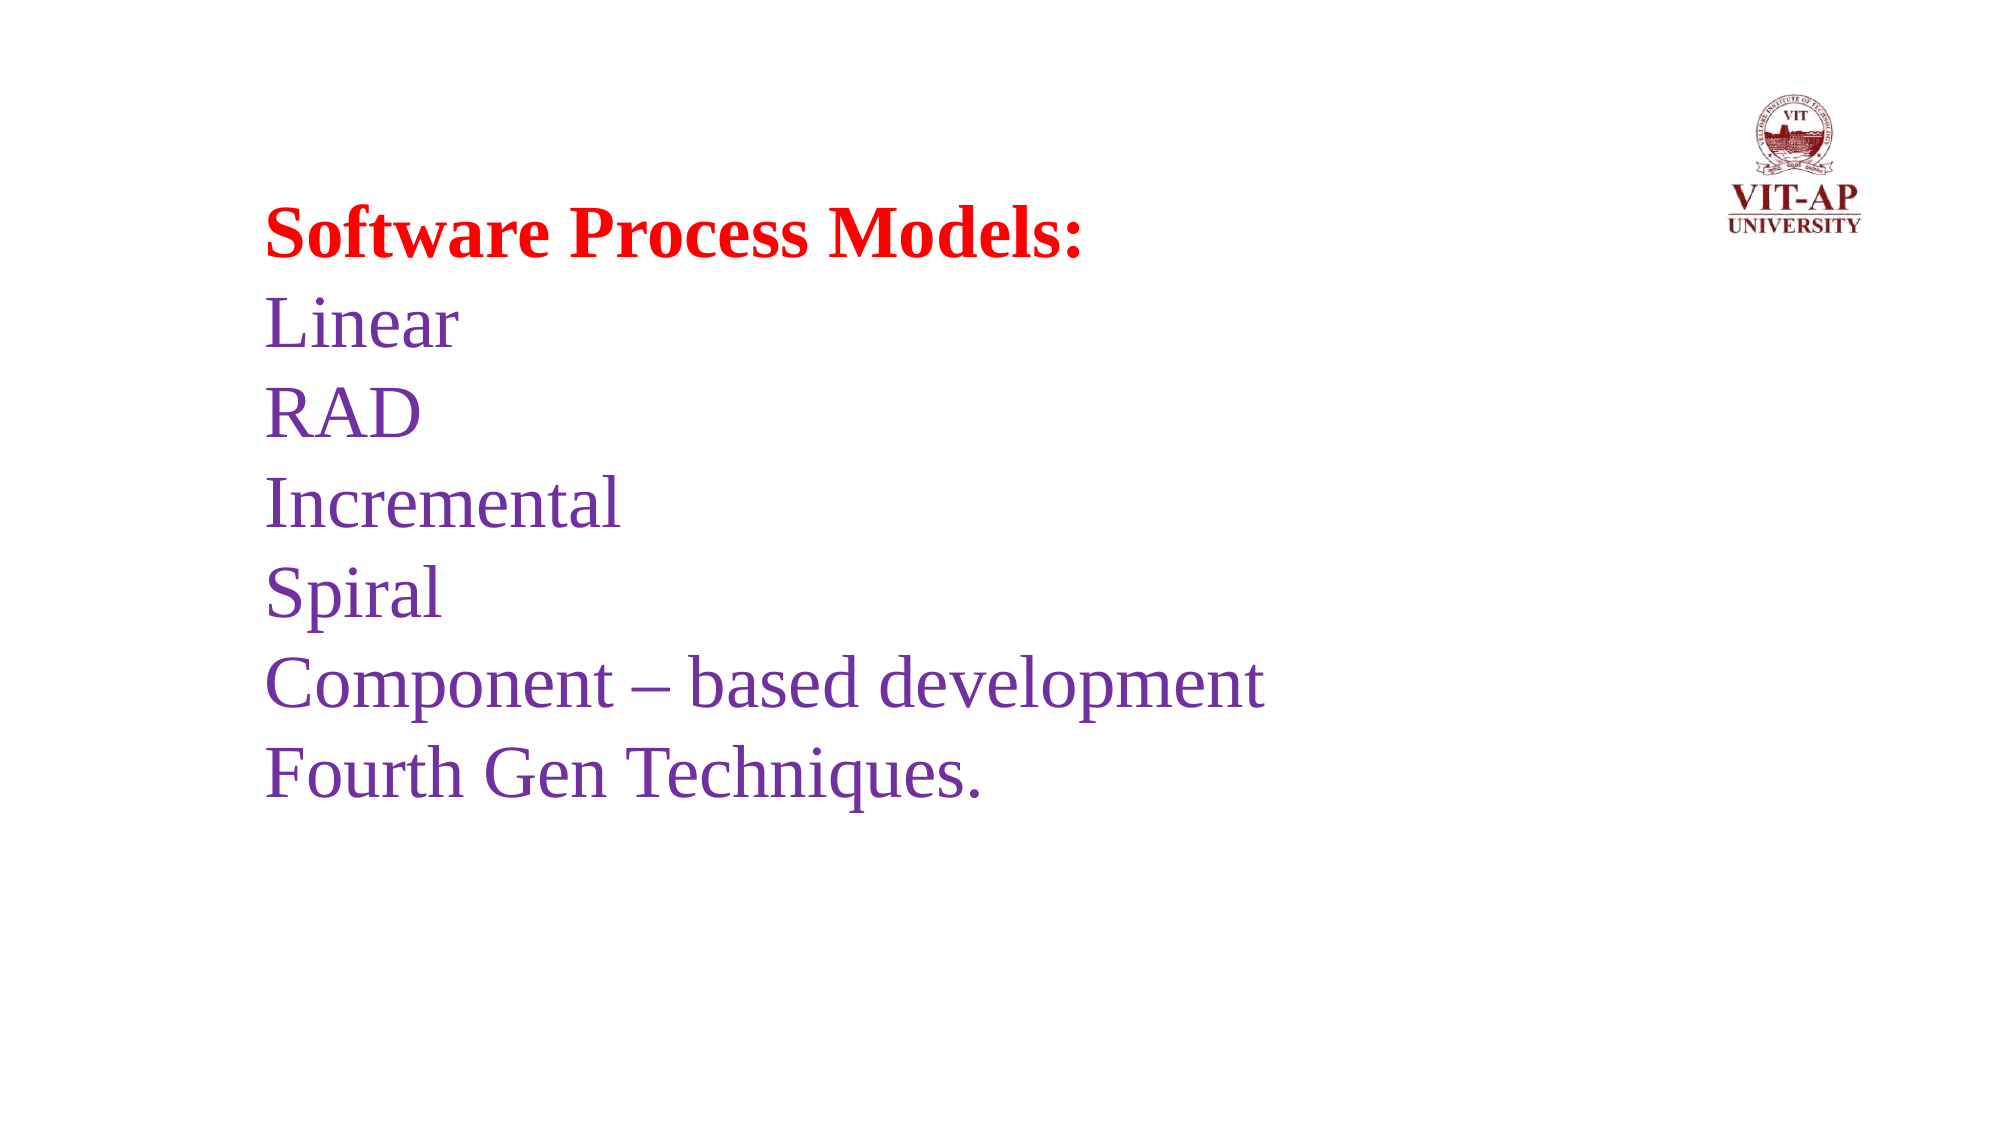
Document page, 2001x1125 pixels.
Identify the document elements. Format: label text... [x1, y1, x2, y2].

text_box Software Process Models: Linear RAD Incremental Spiral Component – based development Fourth Gen Techniques. [249, 174, 1600, 820]
picture [1726, 92, 1863, 235]
